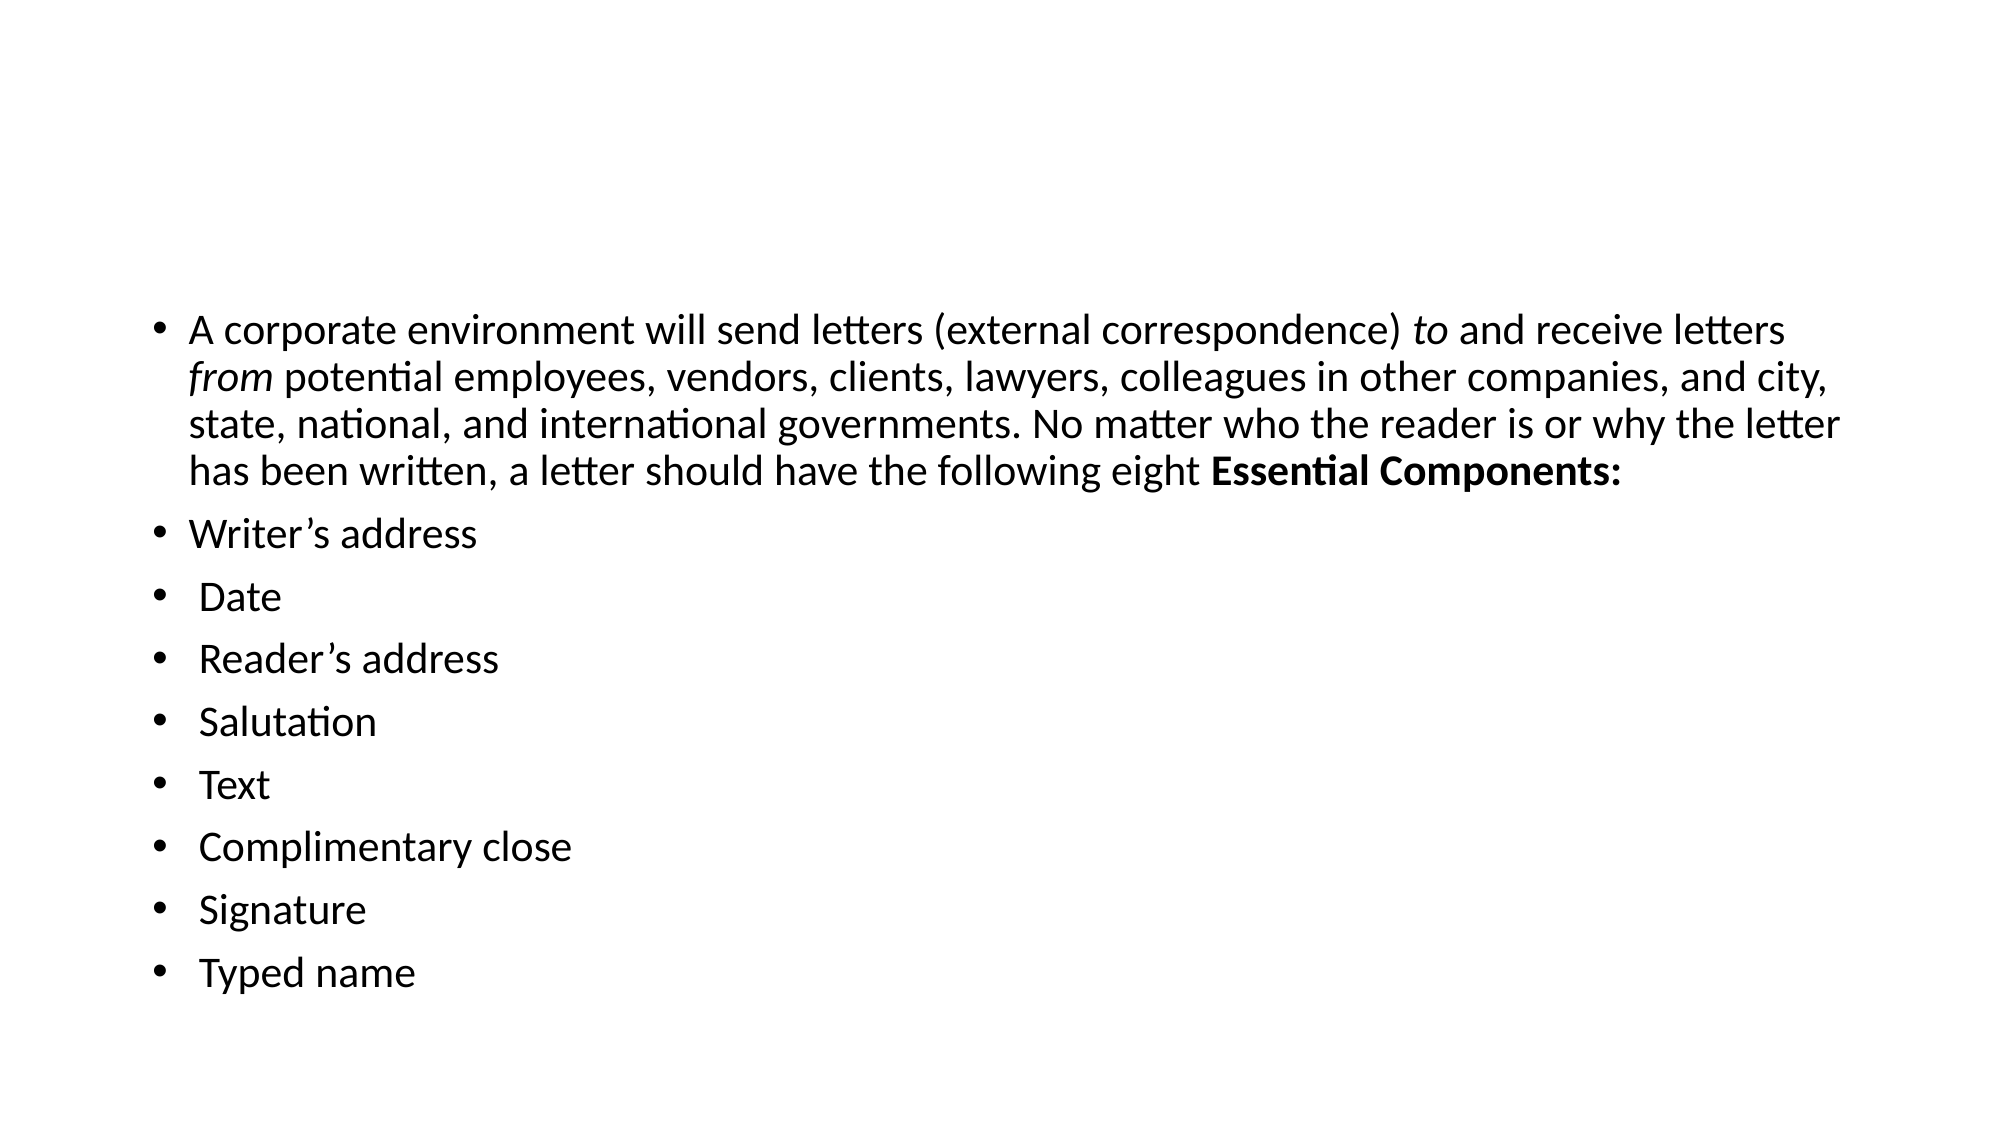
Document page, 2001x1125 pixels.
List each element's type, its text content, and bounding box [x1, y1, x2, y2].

list A corporate environment will send letters (external correspondence) to and receive letters from potential employees, vendors, clients, lawyers, colleagues in other companies, and city, state, national, and international governments. No matter who the reader is or why the letter has been written, a letter should have the following eight Essential Components: Writer’s address Date Reader’s address Salutation Text Complimentary close Signature Typed name [137, 299, 1863, 1014]
